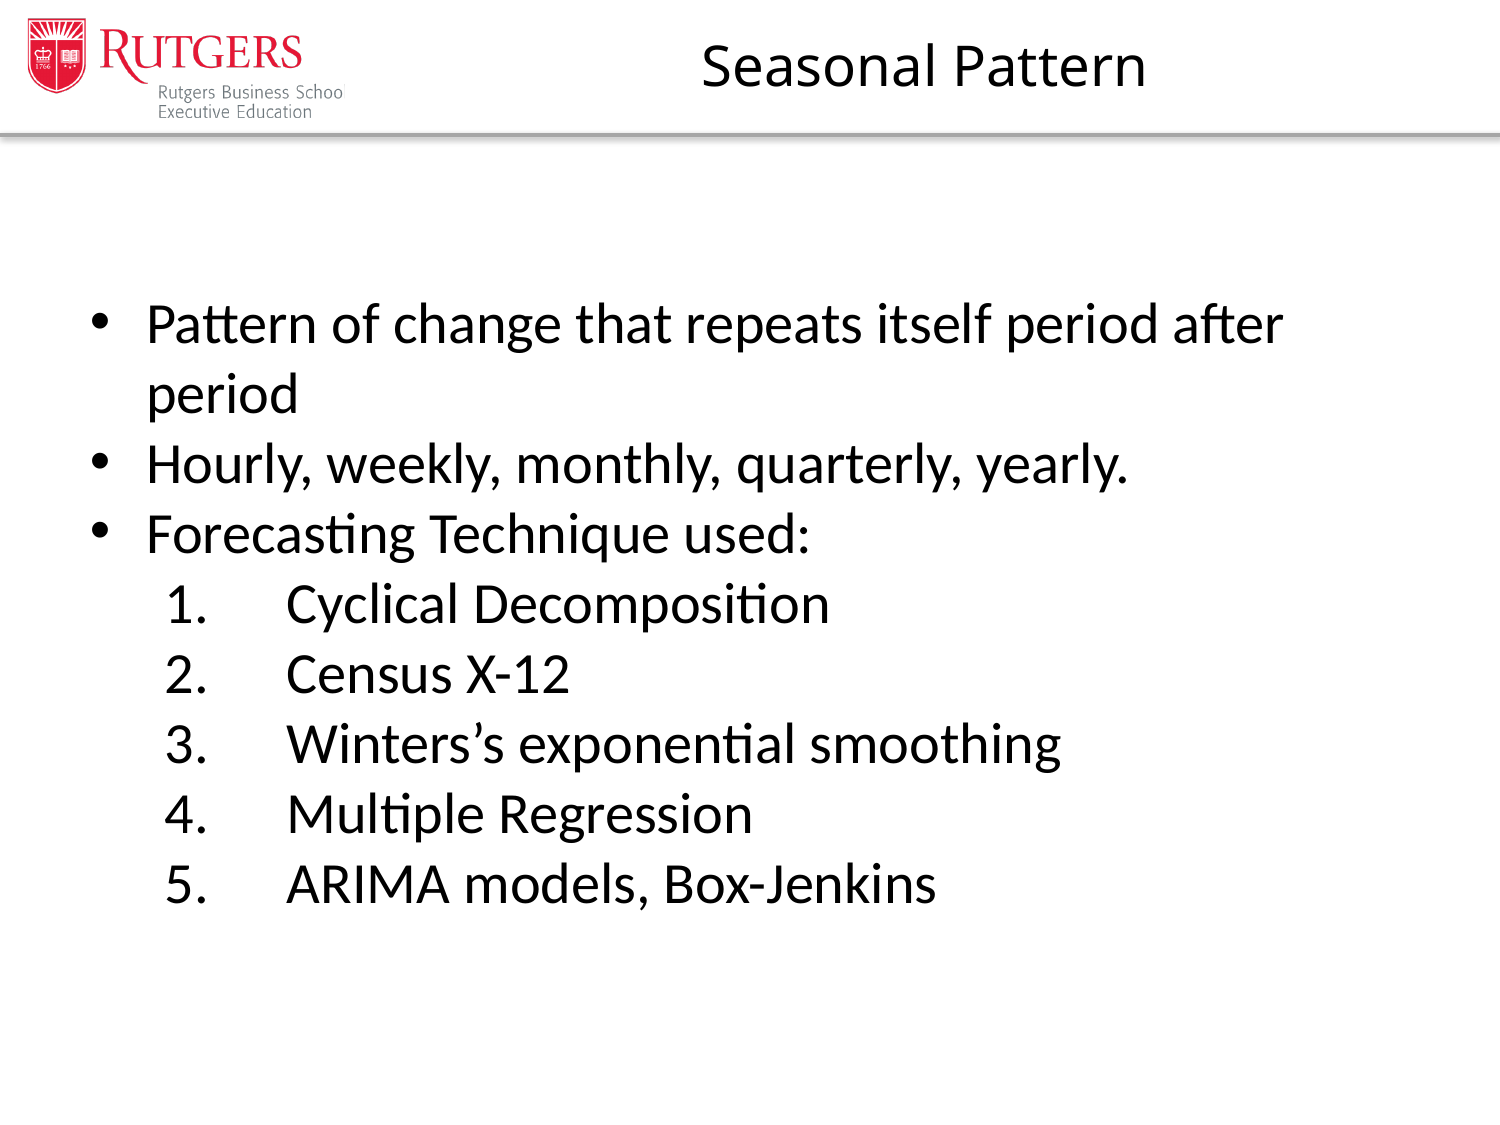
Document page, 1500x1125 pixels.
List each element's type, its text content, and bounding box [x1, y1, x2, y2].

text_box Pattern of change that repeats itself period after period Hourly, weekly, monthly, quarterly, yearly. Forecasting Technique used: Cyclical Decomposition Census X-12 Winters’s exponential smoothing Multiple Regression ARIMA models, Box-Jenkins [74, 277, 1318, 993]
title Seasonal Pattern [352, 0, 1498, 155]
